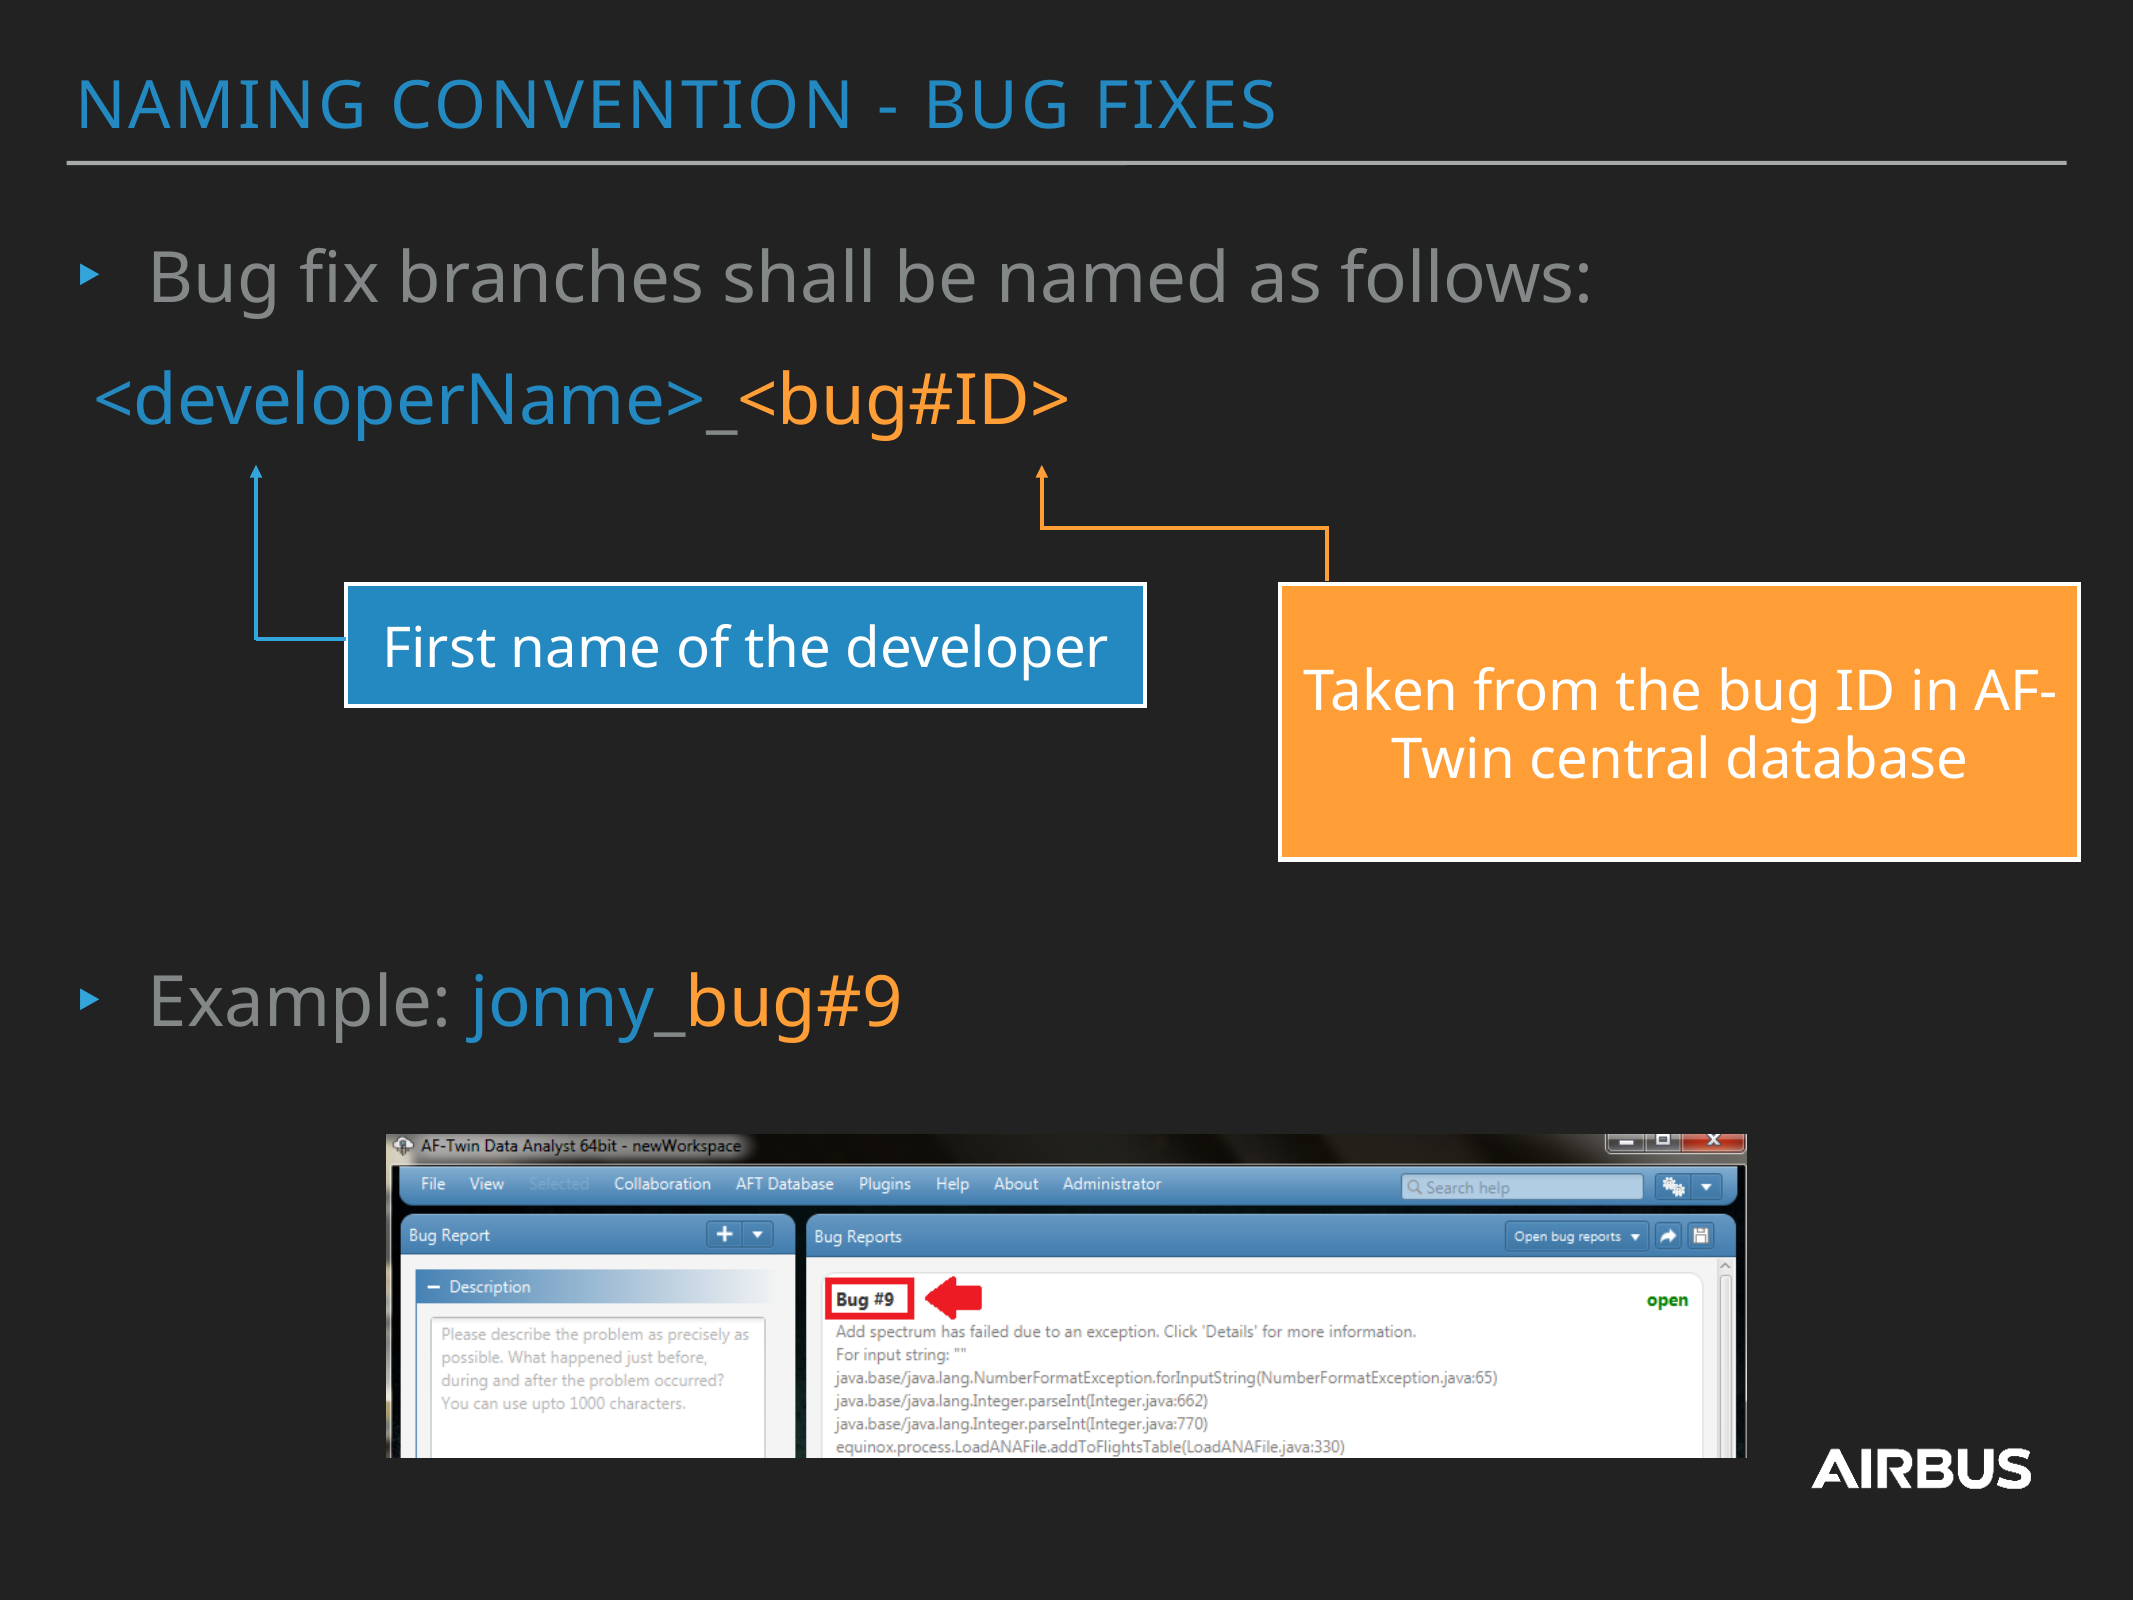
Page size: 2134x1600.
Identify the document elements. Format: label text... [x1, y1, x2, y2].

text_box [255, 464, 1146, 706]
text_box Taken from the bug ID in AF-Twin central database [1280, 584, 2080, 860]
list Naming convention - bug fixes [66, 55, 1901, 151]
text_box Bug fix branches shall be named as follows: <developerName>_<bug#ID> [66, 222, 2067, 447]
text_box Example: jonny_bug#9 [66, 947, 2067, 1050]
picture [1804, 1433, 2042, 1494]
picture [386, 1134, 1747, 1459]
